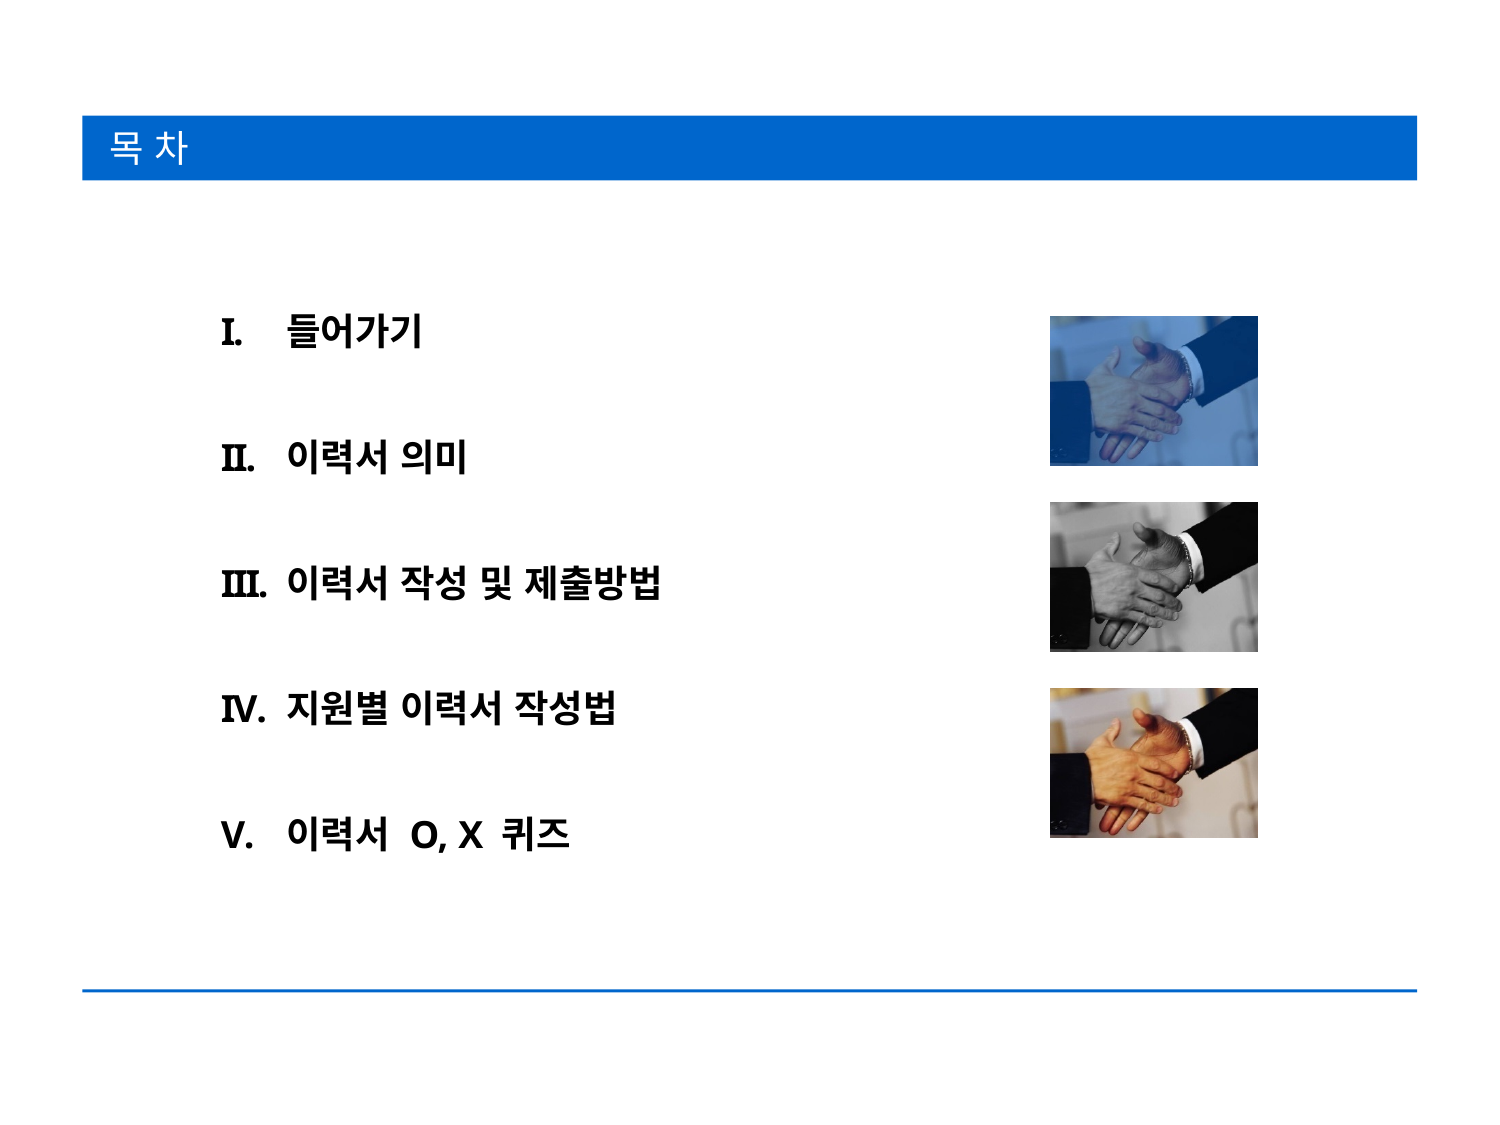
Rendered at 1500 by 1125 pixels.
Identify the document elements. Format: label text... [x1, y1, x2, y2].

text_box 들어가기 이력서 의미 이력서 작성 및 제출방법 지원별 이력서 작성법 이력서 O, X 퀴즈 [206, 256, 899, 863]
text_box 목 차 [82, 115, 1418, 181]
text_box [82, 989, 1418, 993]
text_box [1049, 315, 1259, 838]
